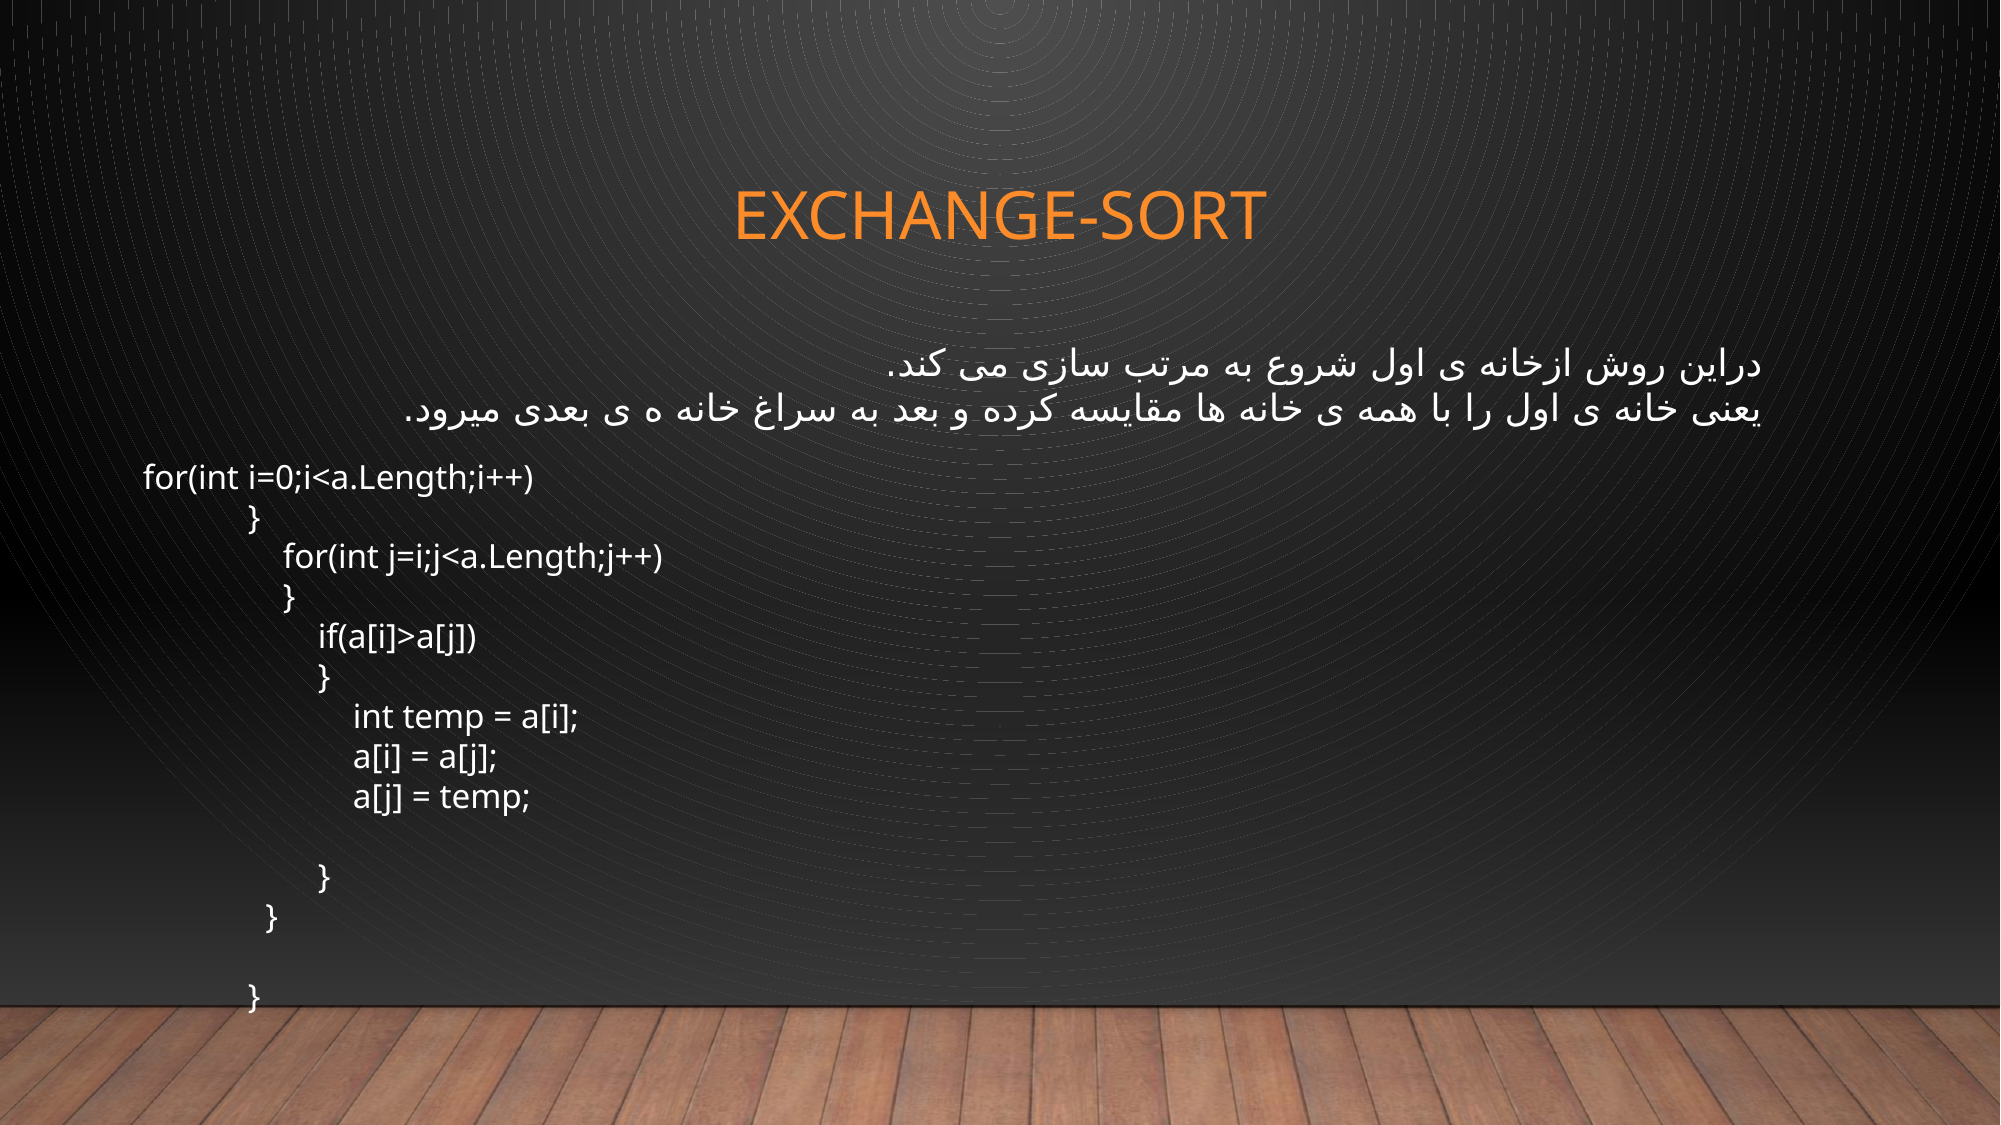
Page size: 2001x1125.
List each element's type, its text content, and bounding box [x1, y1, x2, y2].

picture [0, 1005, 2000, 1125]
title EXCHANGE-SORT [238, 131, 1763, 305]
text_box for(int i=0;i<a.Length;i++) } for(int j=i;j<a.Length;j++) } if(a[i]>a[j]) } int temp = a[i]; a[i] = a[j]; a[j] = temp; } } } [128, 448, 1422, 1023]
text_box دراین روش ازخانه ی اول شروع به مرتب سازی می کند. یعنی خانه ی اول را با همه ی خانه ها مقایسه کرده و بعد به سراغ خانه ه ی بعدی میرود. [240, 332, 1779, 437]
